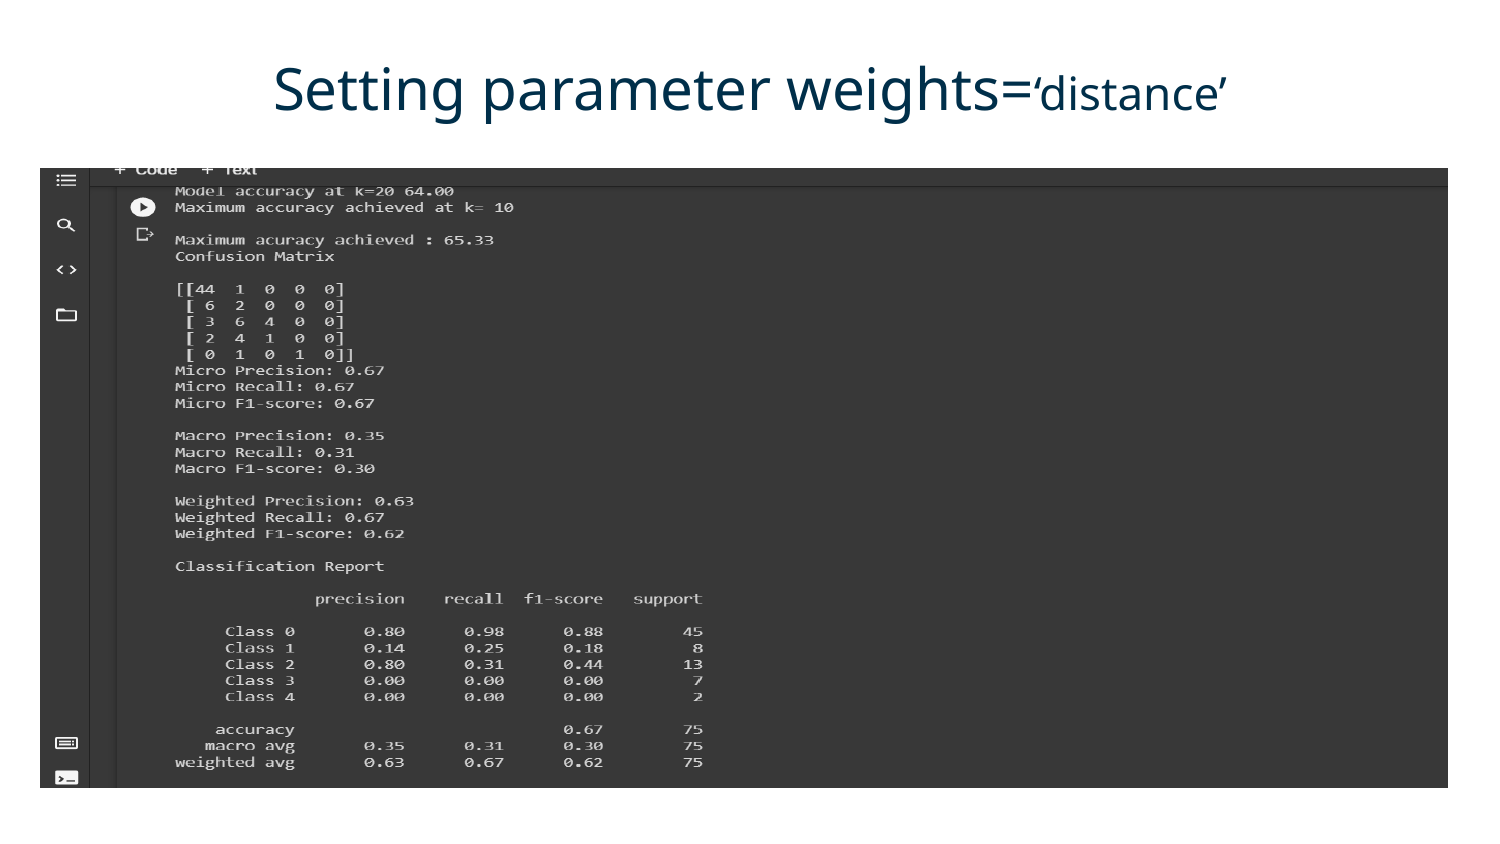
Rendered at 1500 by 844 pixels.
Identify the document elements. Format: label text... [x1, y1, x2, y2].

title Setting parameter weights=‘distance’ [75, 33, 1425, 141]
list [39, 168, 1448, 788]
